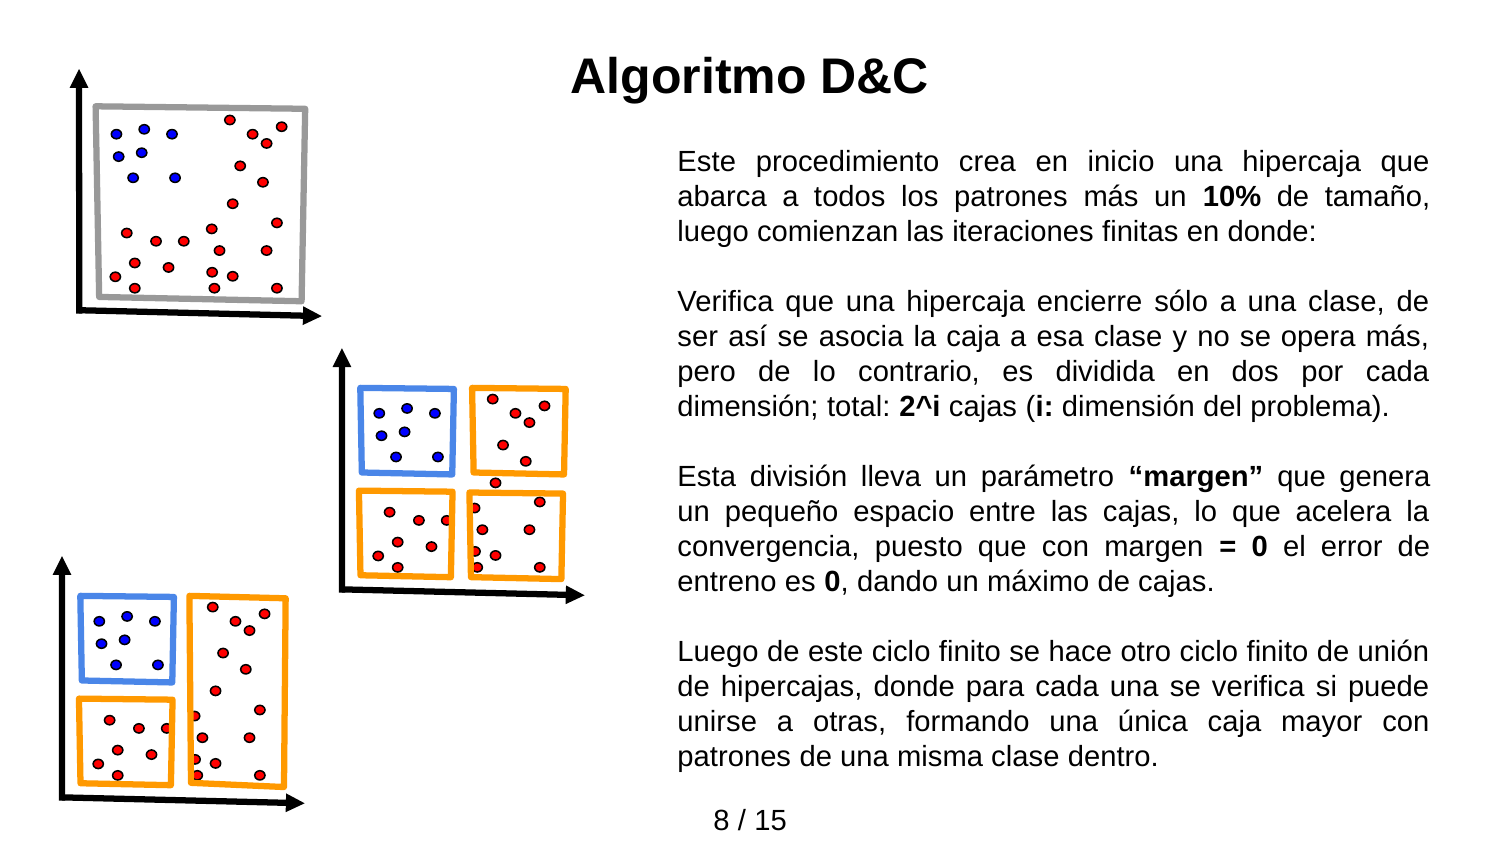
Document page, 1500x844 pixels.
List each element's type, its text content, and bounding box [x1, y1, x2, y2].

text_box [341, 347, 585, 596]
text_box Algoritmo D&C [289, 32, 1211, 114]
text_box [78, 68, 322, 317]
text_box 8 / 15 [662, 793, 838, 844]
text_box Este procedimiento crea en inicio una hipercaja que abarca a todos los patrones más un 10% de tamaño, luego comienzan las iteraciones finitas en donde: Verifica que una hipercaja encierre sólo a una clase, de ser así se asocia la caja a esa clase y no se opera más, pero de lo contrario, es dividida en dos por cada dimensión; total: 2^i cajas (i: dimensión del problema). Esta división lleva un parámetro “margen” que genera un pequeño espacio entre las cajas, lo que acelera la convergencia, puesto que con margen = 0 el error de entreno es 0, dando un máximo de cajas. Luego de este ciclo finito se hace otro ciclo finito de unión de hipercajas, donde para cada una se verifica si puede unirse a otras, formando una única caja mayor con patrones de una misma clase dentro. [662, 149, 1446, 766]
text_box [61, 555, 305, 804]
